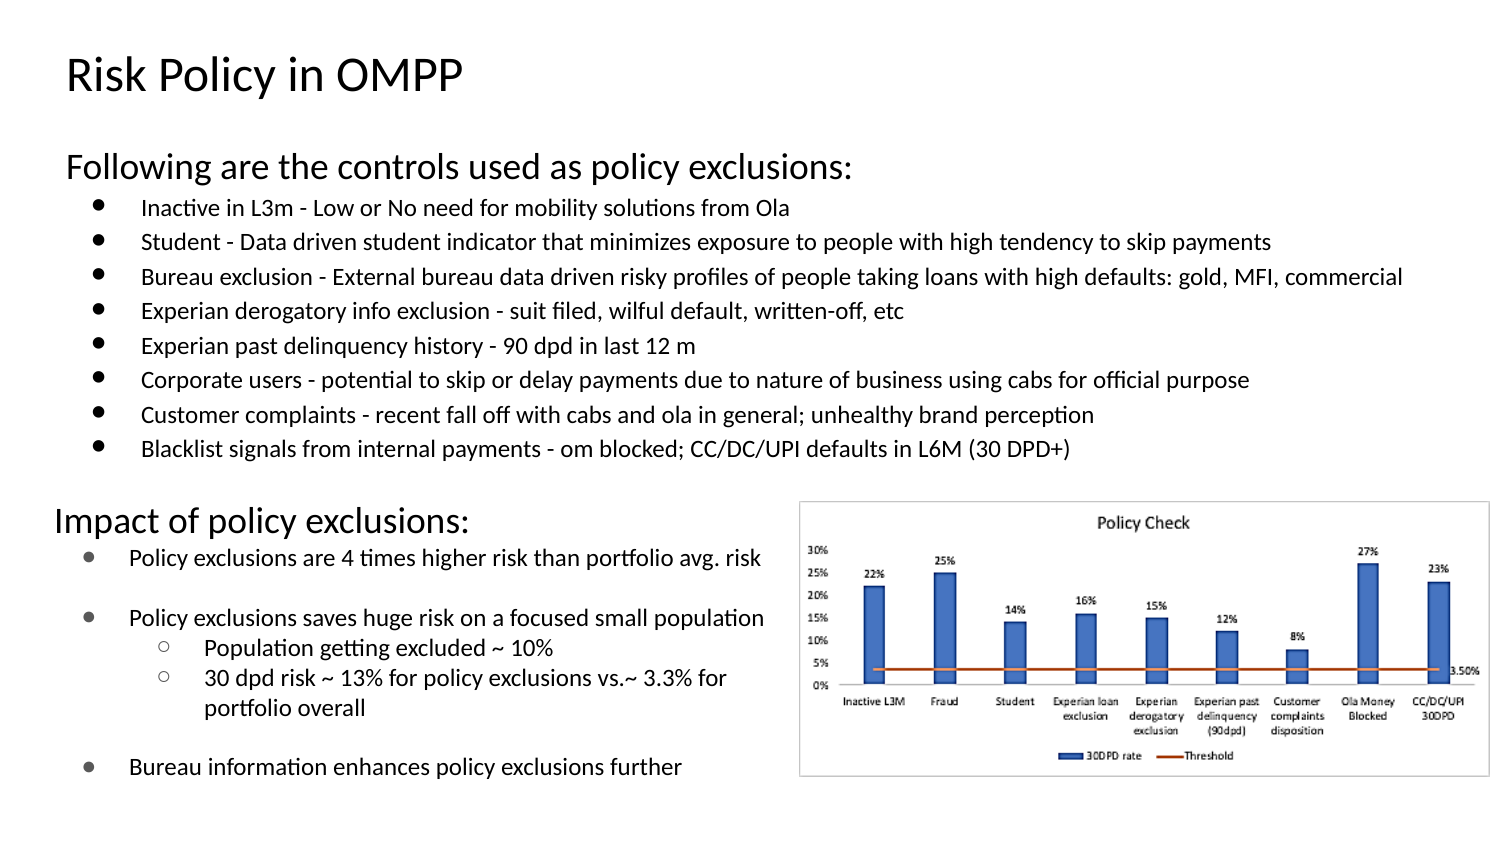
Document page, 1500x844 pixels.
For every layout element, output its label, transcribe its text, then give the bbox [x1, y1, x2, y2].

list Impact of policy exclusions: Policy exclusions are 4 times higher risk than portfolio avg. risk Policy exclusions saves huge risk on a focused small population Population getting excluded ~ 10% 30 dpd risk ~ 13% for policy exclusions vs.~ 3.3% for portfolio overall Bureau information enhances policy exclusions further [39, 474, 785, 807]
title Risk Policy in OMPP [51, 26, 1449, 120]
picture [799, 501, 1490, 777]
list Following are the controls used as policy exclusions: Inactive in L3m - Low or No need for mobility solutions from Ola Student - Data driven student indicator that minimizes exposure to people with high tendency to skip payments Bureau exclusion - External bureau data driven risky profiles of people taking loans with high defaults: gold, MFI, commercial Experian derogatory info exclusion - suit filed, wilful default, written-off, etc Experian past delinquency history - 90 dpd in last 12 m Corporate users - potential to skip or delay payments due to nature of business using cabs for official purpose Customer complaints - recent fall off with cabs and ola in general; unhealthy brand perception Blacklist signals from internal payments - om blocked; CC/DC/UPI defaults in L6M (30 DPD+) [51, 120, 1449, 484]
